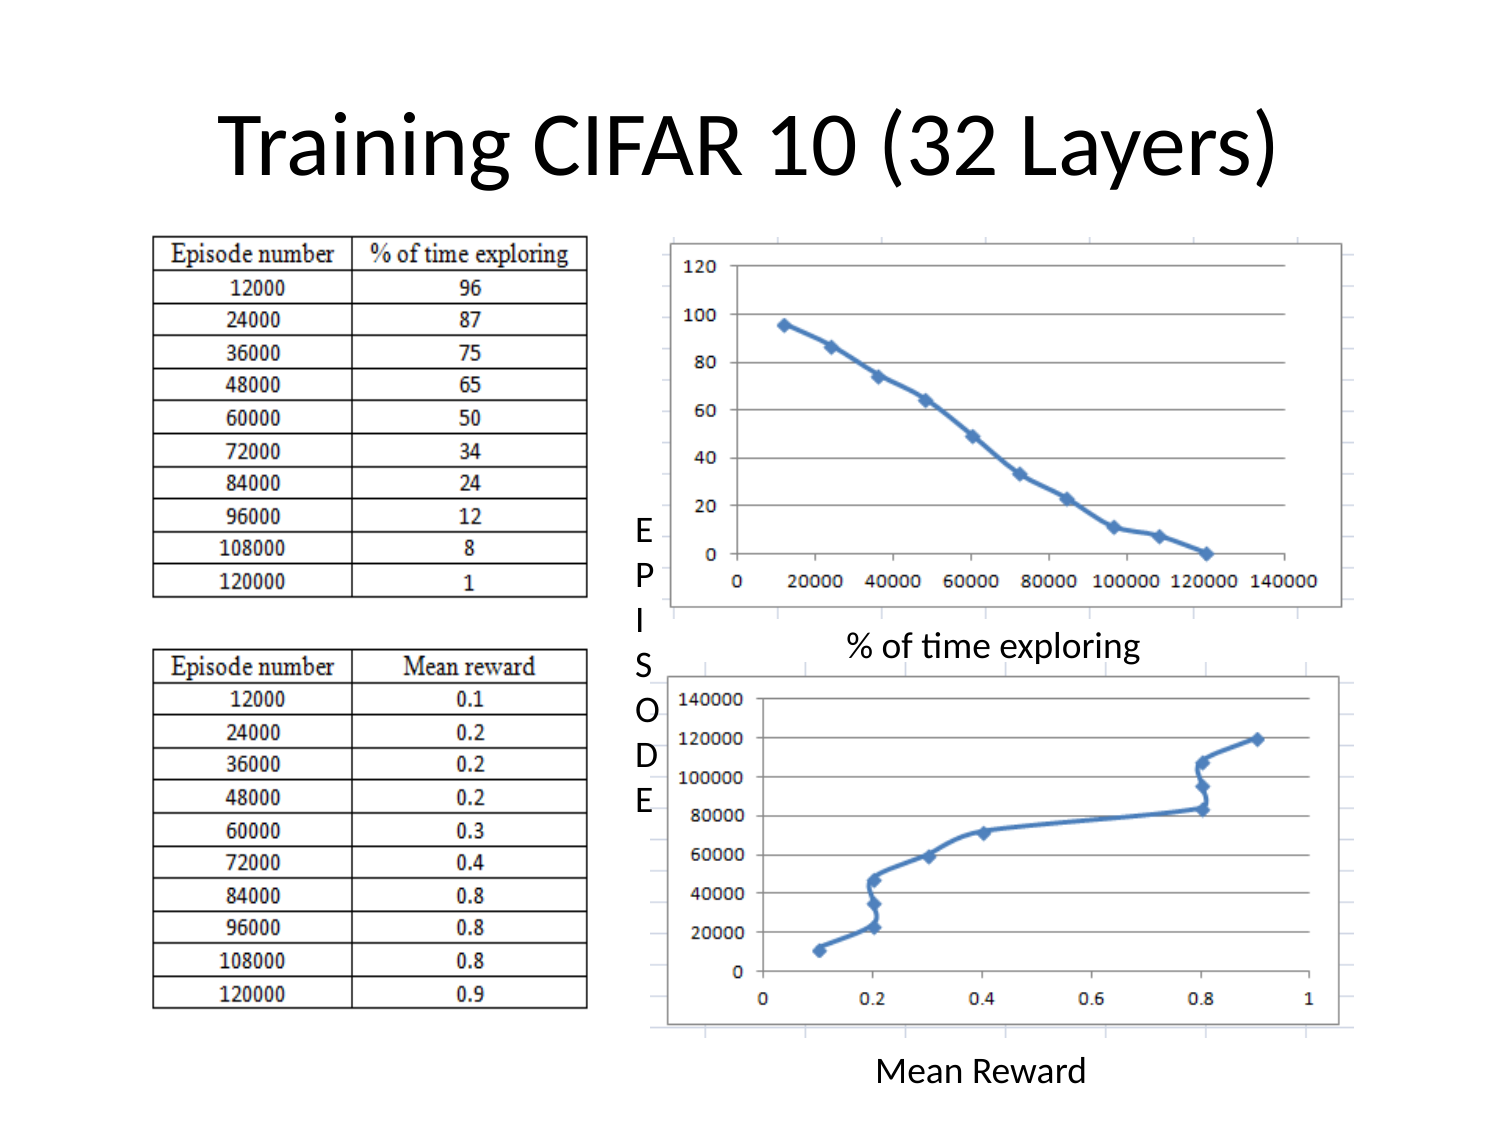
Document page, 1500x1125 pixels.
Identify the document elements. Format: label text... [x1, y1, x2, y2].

text_box Mean Reward [698, 1048, 1265, 1090]
text_box EPISODE [623, 498, 652, 827]
picture [662, 237, 1354, 620]
text_box % of time exploring [735, 628, 1252, 660]
title Training CIFAR 10 (32 Layers) [75, 45, 1425, 233]
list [137, 224, 602, 1026]
picture [649, 662, 1354, 1038]
